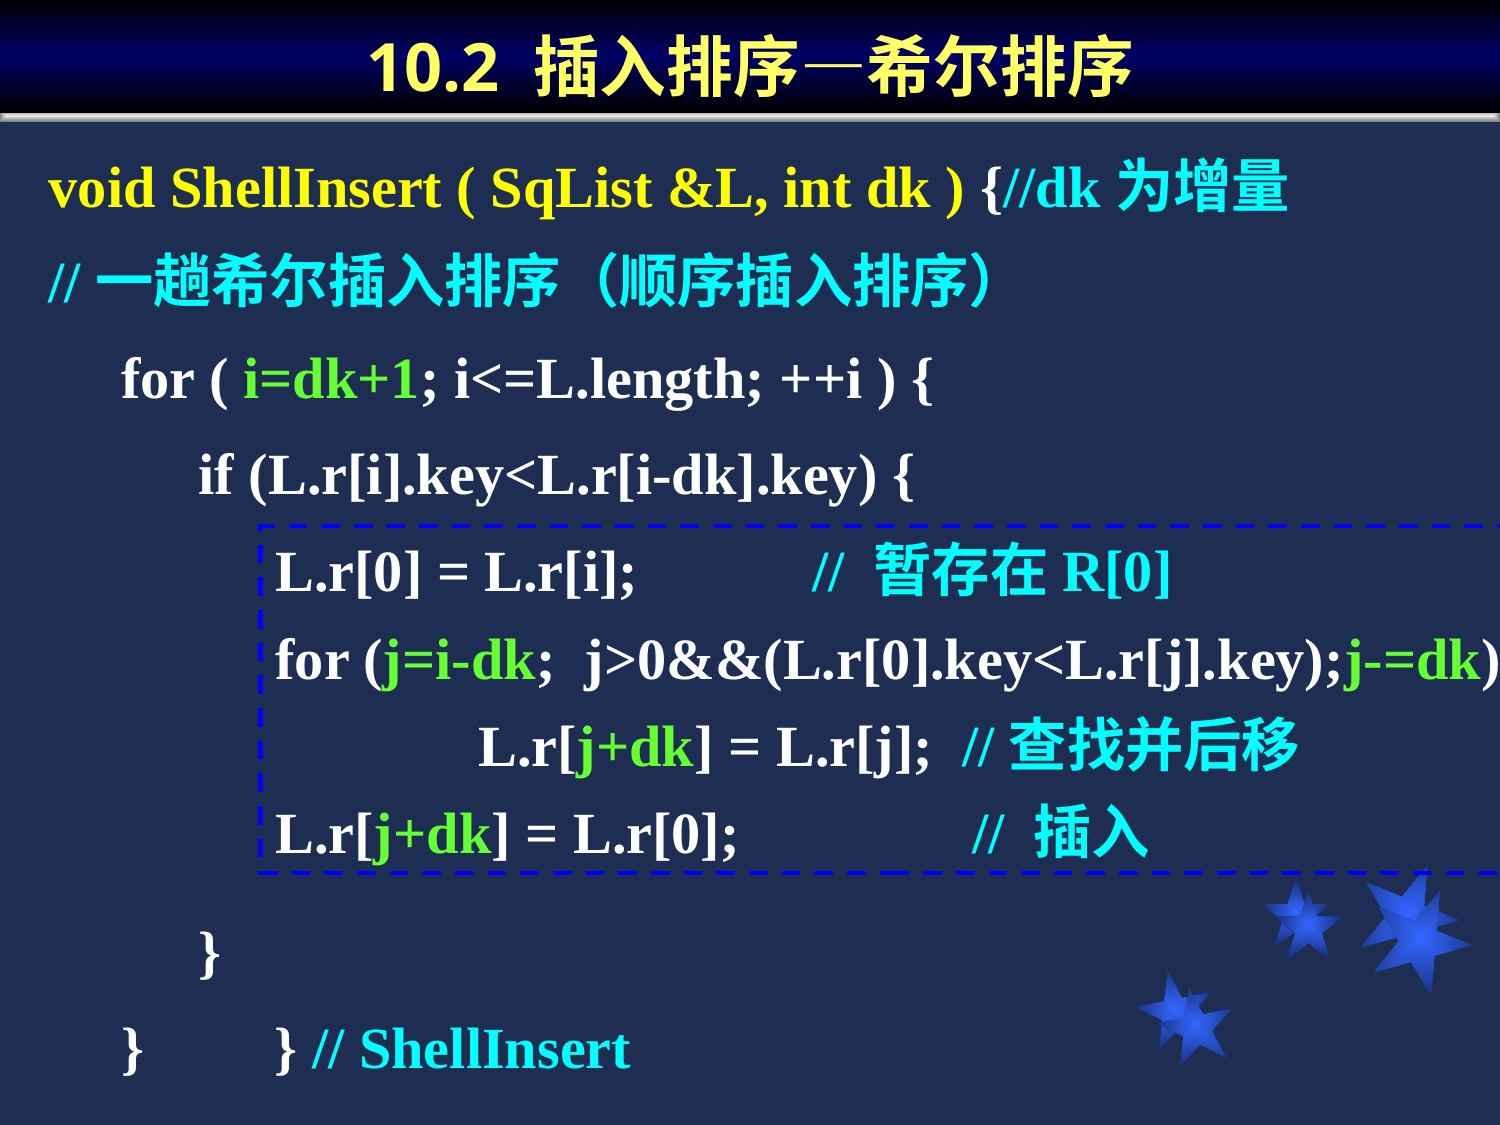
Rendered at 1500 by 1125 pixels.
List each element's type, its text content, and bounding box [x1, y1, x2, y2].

title 10.2 插入排序—希尔排序 [0, 0, 1500, 113]
text_box L.r[0] = L.r[i]; // 暂存在R[0] for (j=i-dk; j>0&&(L.r[0].key<L.r[j].key);j-=dk) L.r[j+dk] = L.r[j]; //查找并后移 L.r[j+dk] = L.r[0]; // 插入 [260, 525, 1500, 874]
text_box void ShellInsert ( SqList &L, int dk ) {//dk为增量 //一趟希尔插入排序（顺序插入排序） for ( i=dk+1; i<=L.length; ++i ) { if (L.r[i].key<L.r[i-dk].key) { } } } // ShellInsert [33, 127, 1472, 1088]
